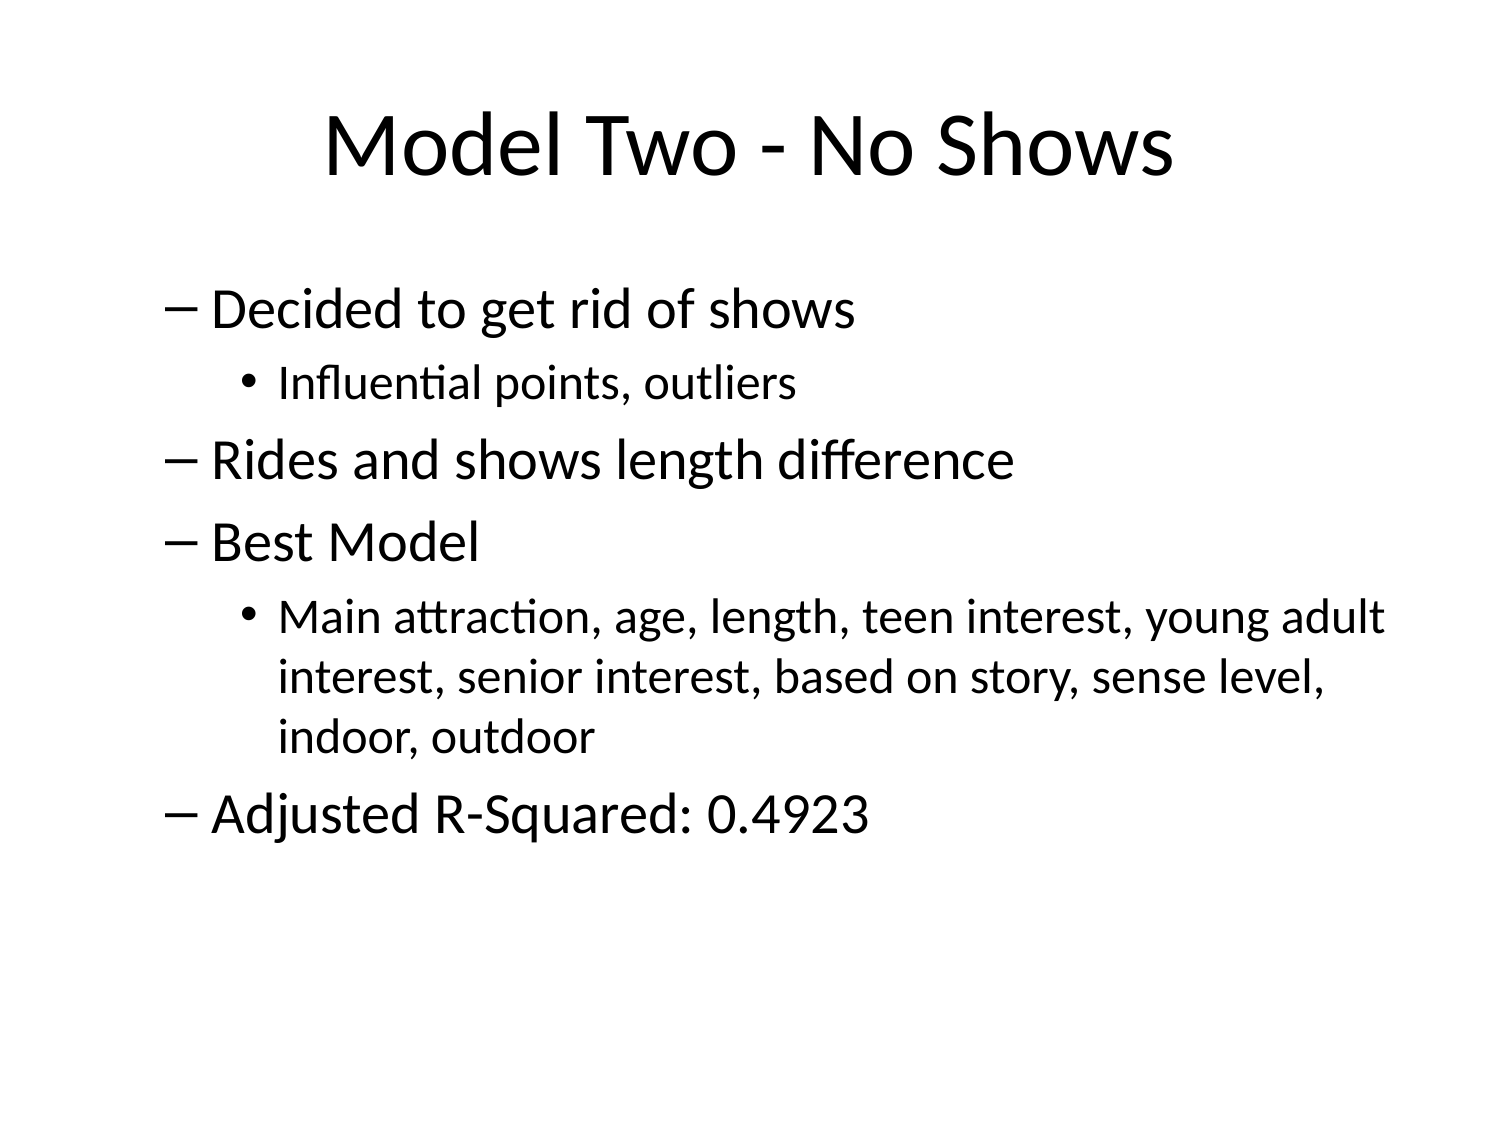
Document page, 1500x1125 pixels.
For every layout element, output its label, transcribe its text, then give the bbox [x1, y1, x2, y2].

list Decided to get rid of shows Influential points, outliers Rides and shows length difference Best Model Main attraction, age, length, teen interest, young adult interest, senior interest, based on story, sense level, indoor, outdoor Adjusted R-Squared: 0.4923 [75, 262, 1425, 1005]
title Model Two - No Shows [75, 45, 1425, 233]
